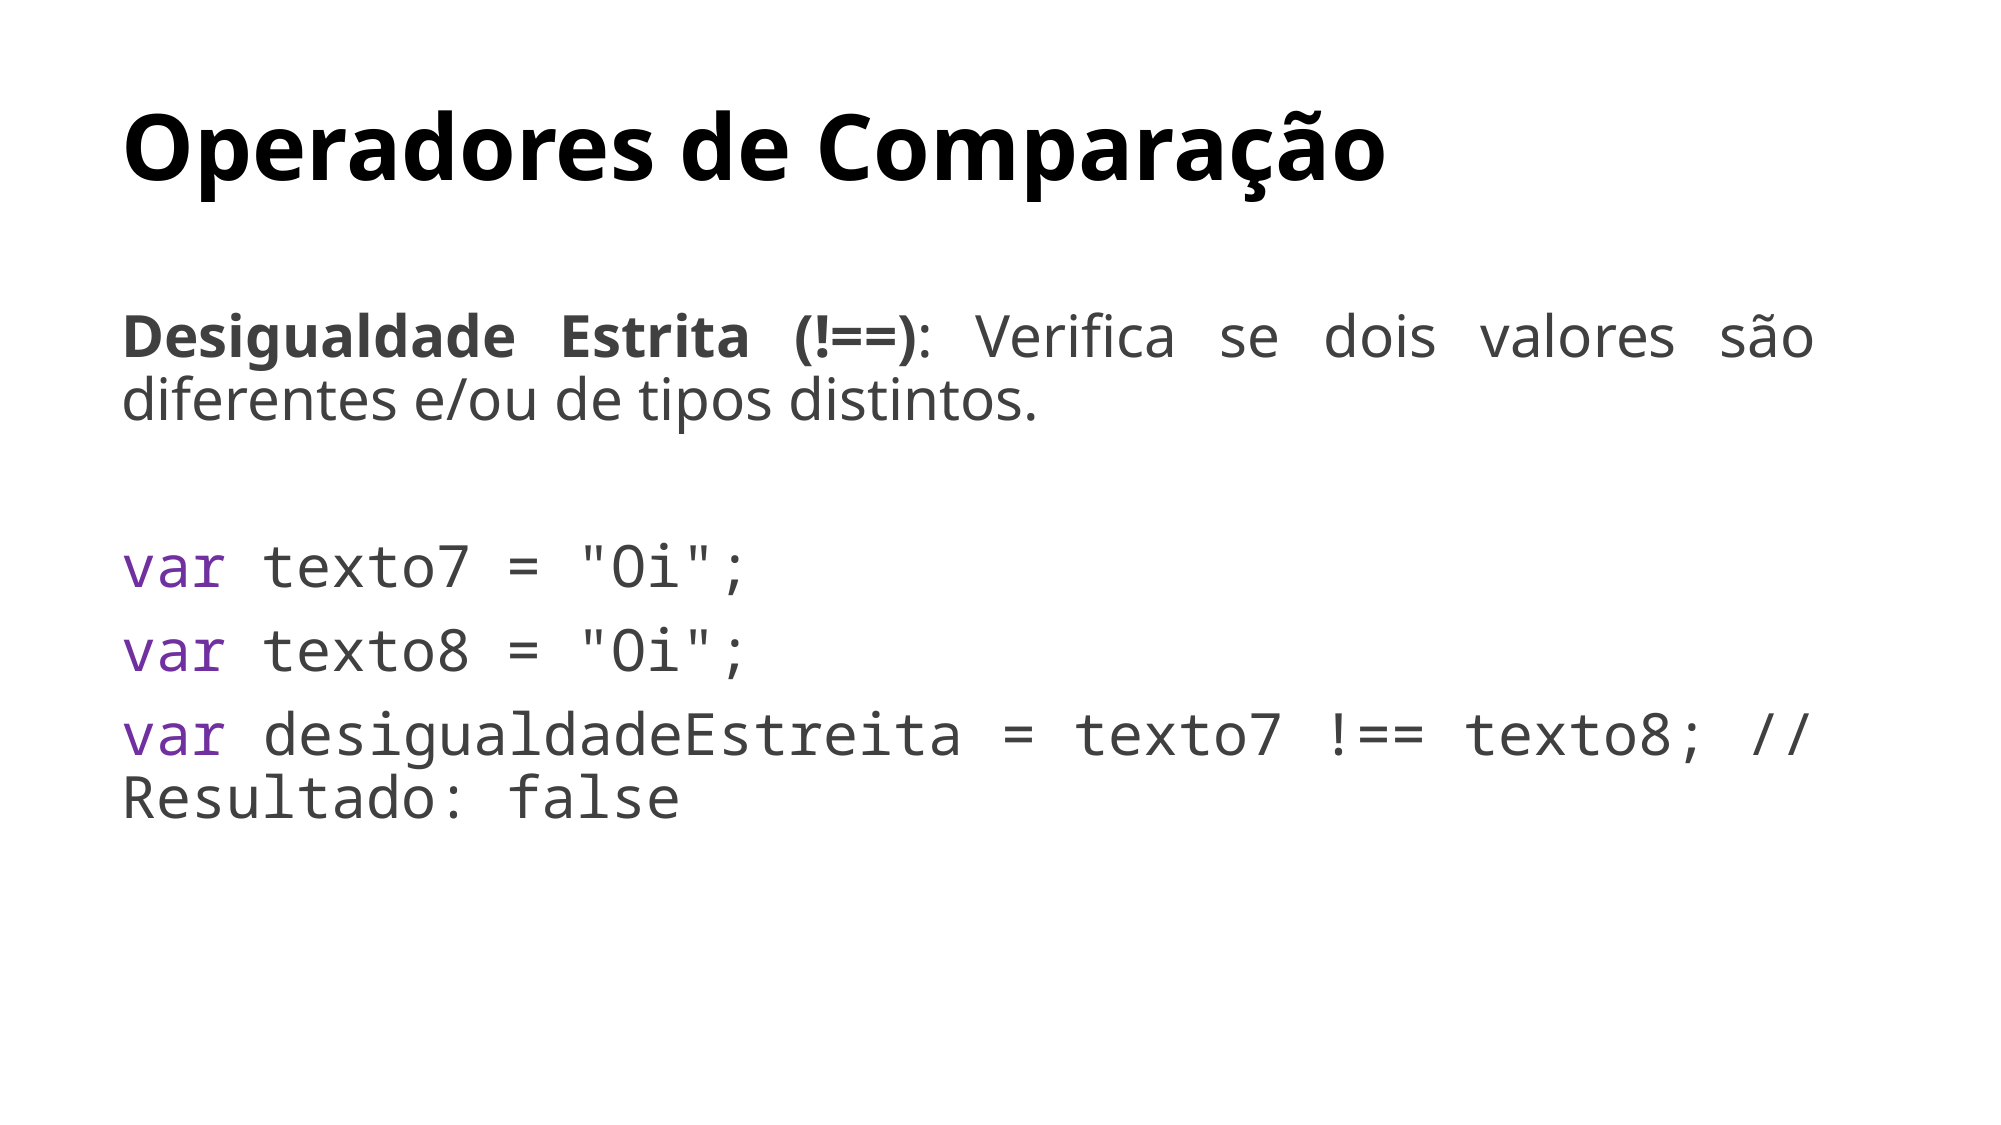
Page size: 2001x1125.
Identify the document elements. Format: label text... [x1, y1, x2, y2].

list Desigualdade Estrita (!==): Verifica se dois valores são diferentes e/ou de tipos distintos. var texto7 = "Oi"; var texto8 = "Oi"; var desigualdadeEstreita = texto7 !== texto8; // Resultado: false [106, 299, 1832, 1014]
title Operadores de Comparação [106, 42, 1832, 260]
